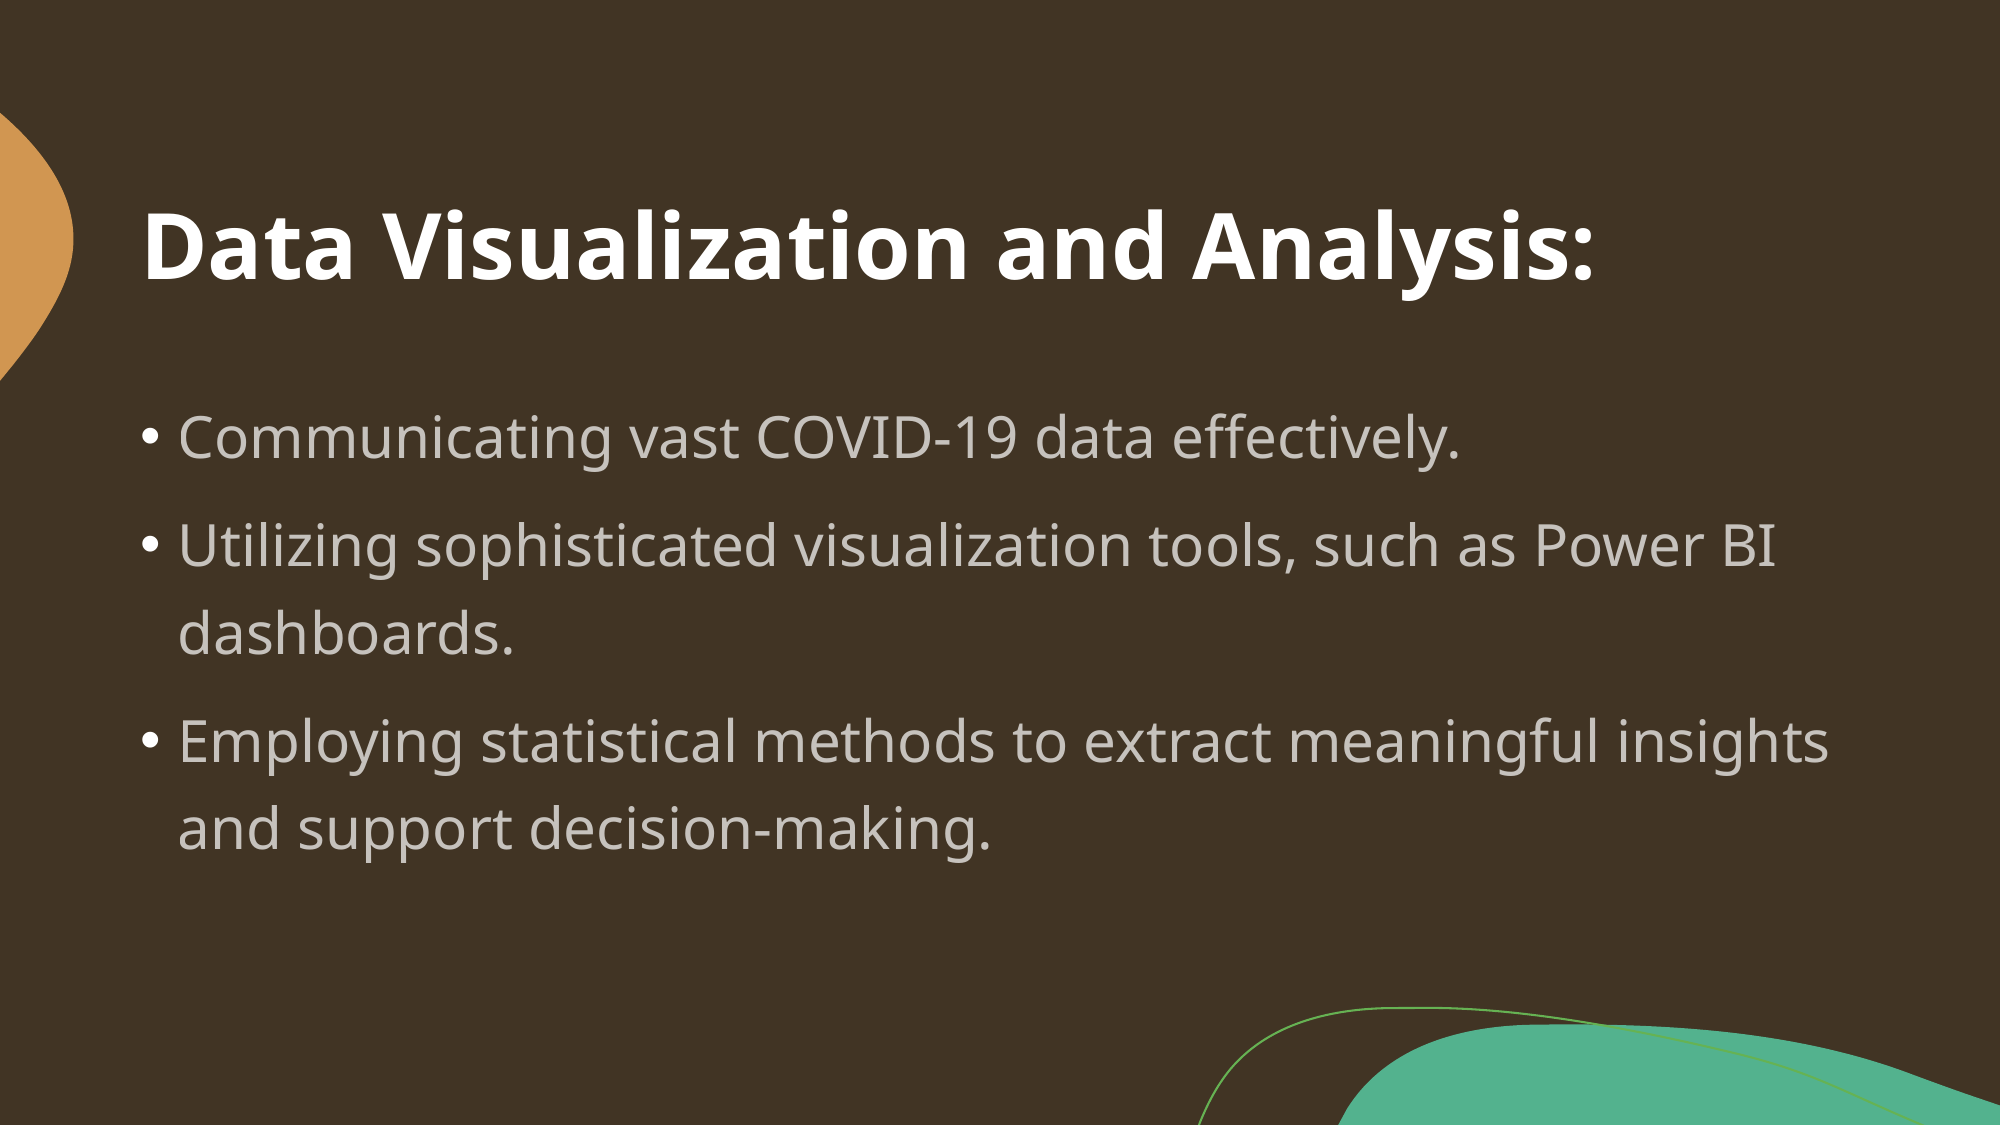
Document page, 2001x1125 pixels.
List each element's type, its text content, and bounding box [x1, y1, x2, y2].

title Data Visualization and Analysis: [125, 125, 1875, 375]
list Communicating vast COVID-19 data effectively. Utilizing sophisticated visualization tools, such as Power BI dashboards. Employing statistical methods to extract meaningful insights and support decision-making. [125, 375, 1875, 1002]
